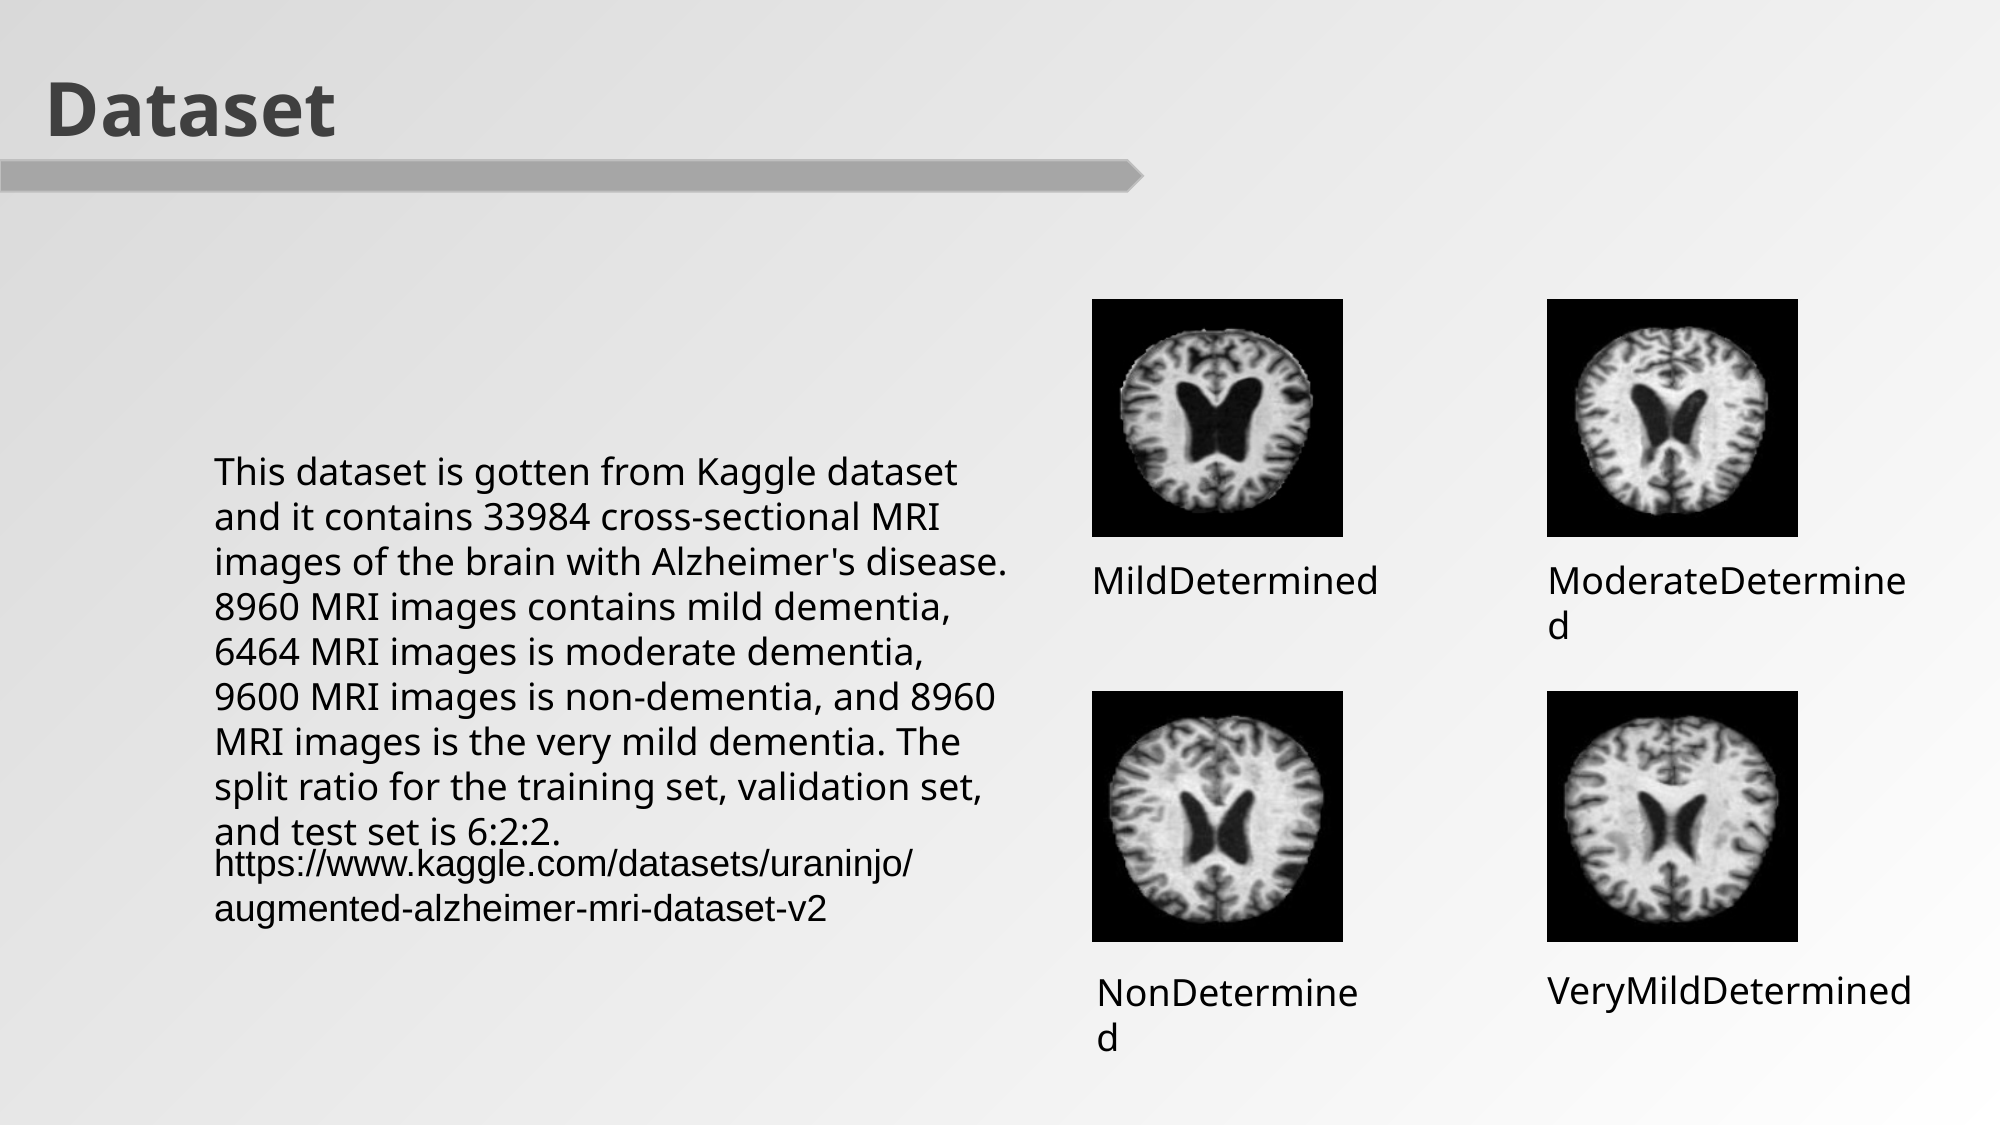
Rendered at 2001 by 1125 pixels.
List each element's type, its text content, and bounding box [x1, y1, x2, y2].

text_box [0, 159, 1145, 193]
text_box Dataset [29, 54, 352, 159]
picture [1547, 691, 1798, 942]
text_box NonDetermined [1081, 961, 1389, 1020]
text_box [0, 383, 1092, 500]
text_box This dataset is gotten from Kaggle dataset and it contains 33984 cross-sectional MRI images of the brain with Alzheimer's disease. 8960 MRI images contains mild dementia, 6464 MRI images is moderate dementia, 9600 MRI images is non-dementia, and 8960 MRI images is the very mild dementia. The split ratio for the training set, validation set, and test set is 6:2:2. [199, 440, 1033, 906]
text_box ModerateDetermined [1532, 550, 1935, 616]
picture [1092, 299, 1343, 538]
picture [1092, 691, 1343, 942]
text_box MildDetermined [1076, 550, 1476, 610]
picture [1547, 299, 1798, 538]
text_box https://www.kaggle.com/datasets/uraninjo/augmented-alzheimer-mri-dataset-v2 [199, 831, 959, 1003]
text_box VeryMildDetermined [1532, 959, 1971, 1026]
